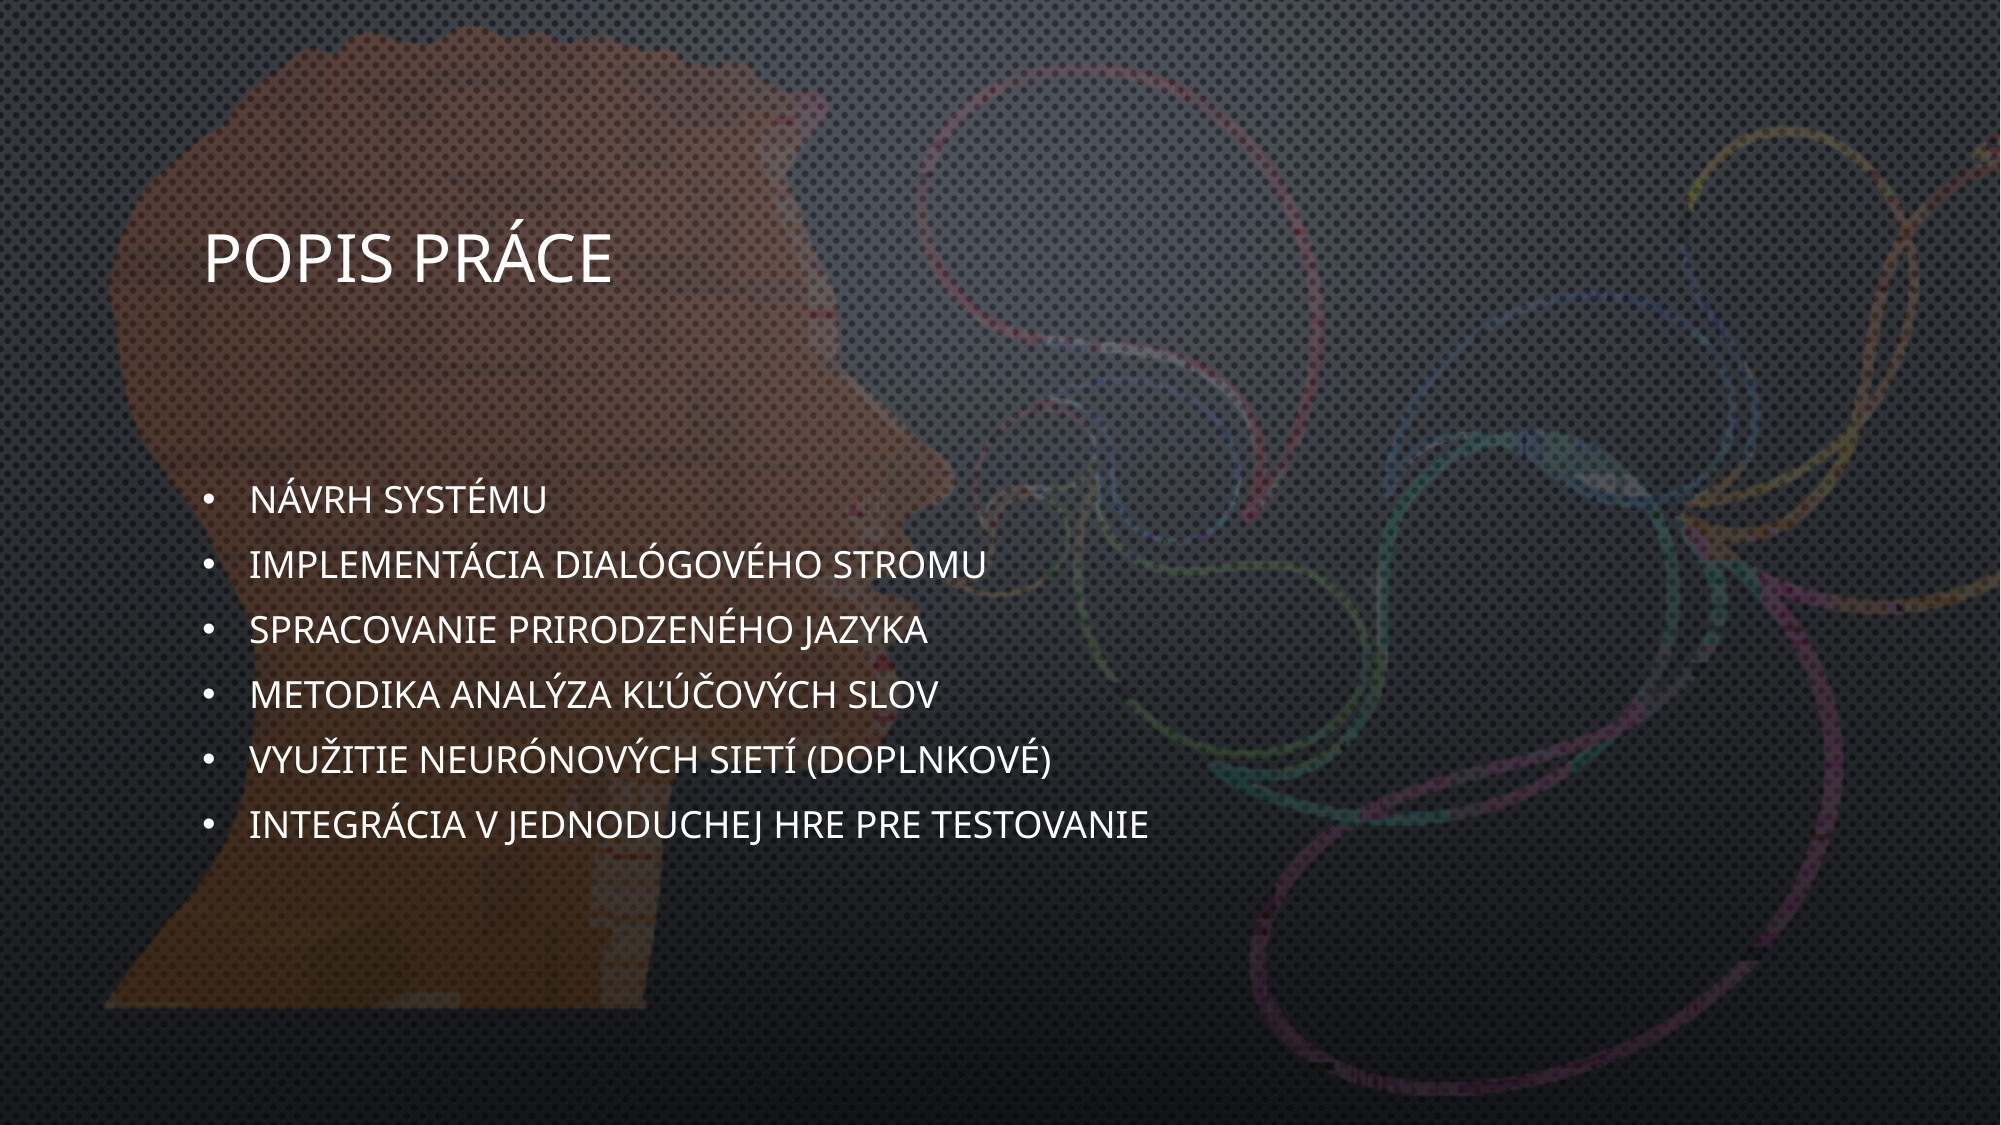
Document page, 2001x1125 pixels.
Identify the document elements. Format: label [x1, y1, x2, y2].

list [0, 0, 2000, 1125]
